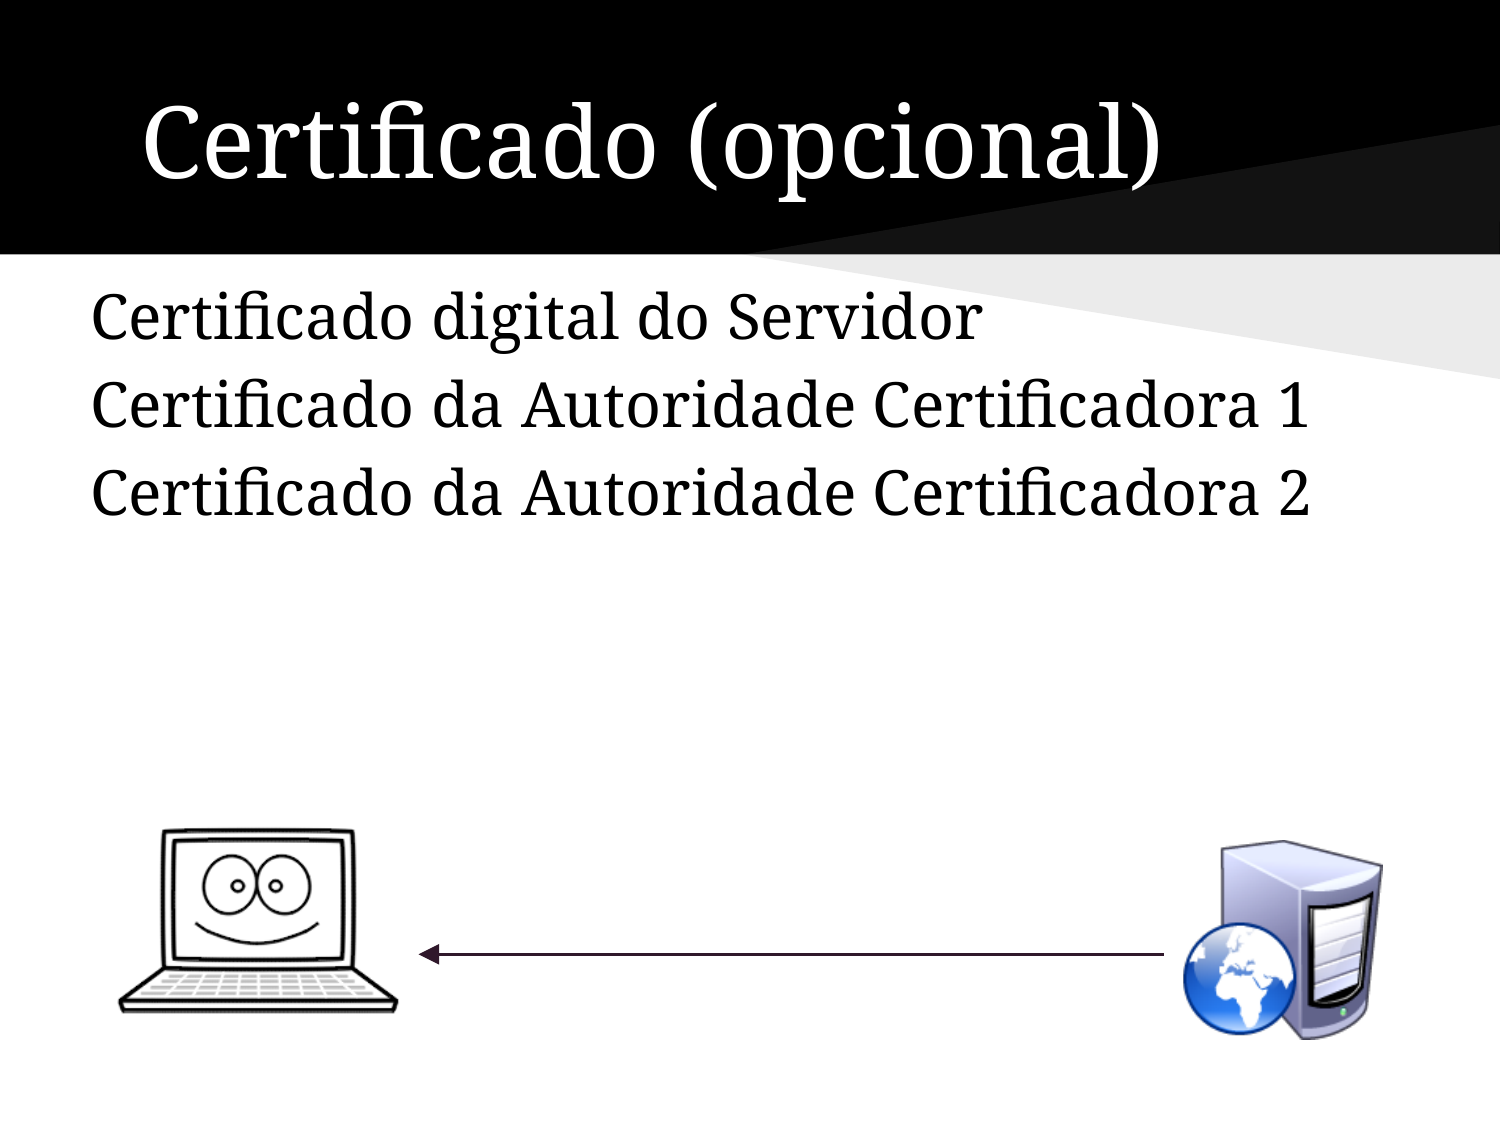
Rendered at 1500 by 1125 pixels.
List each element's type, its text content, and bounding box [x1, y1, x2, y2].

text_box [94, 776, 422, 1104]
list Certificado digital do Servidor Certificado da Autoridade Certificadora 1 Certificado da Autoridade Certificadora 2 [75, 262, 1425, 829]
text_box [1182, 840, 1383, 1041]
title Certificado (opcional) [75, 45, 1425, 233]
